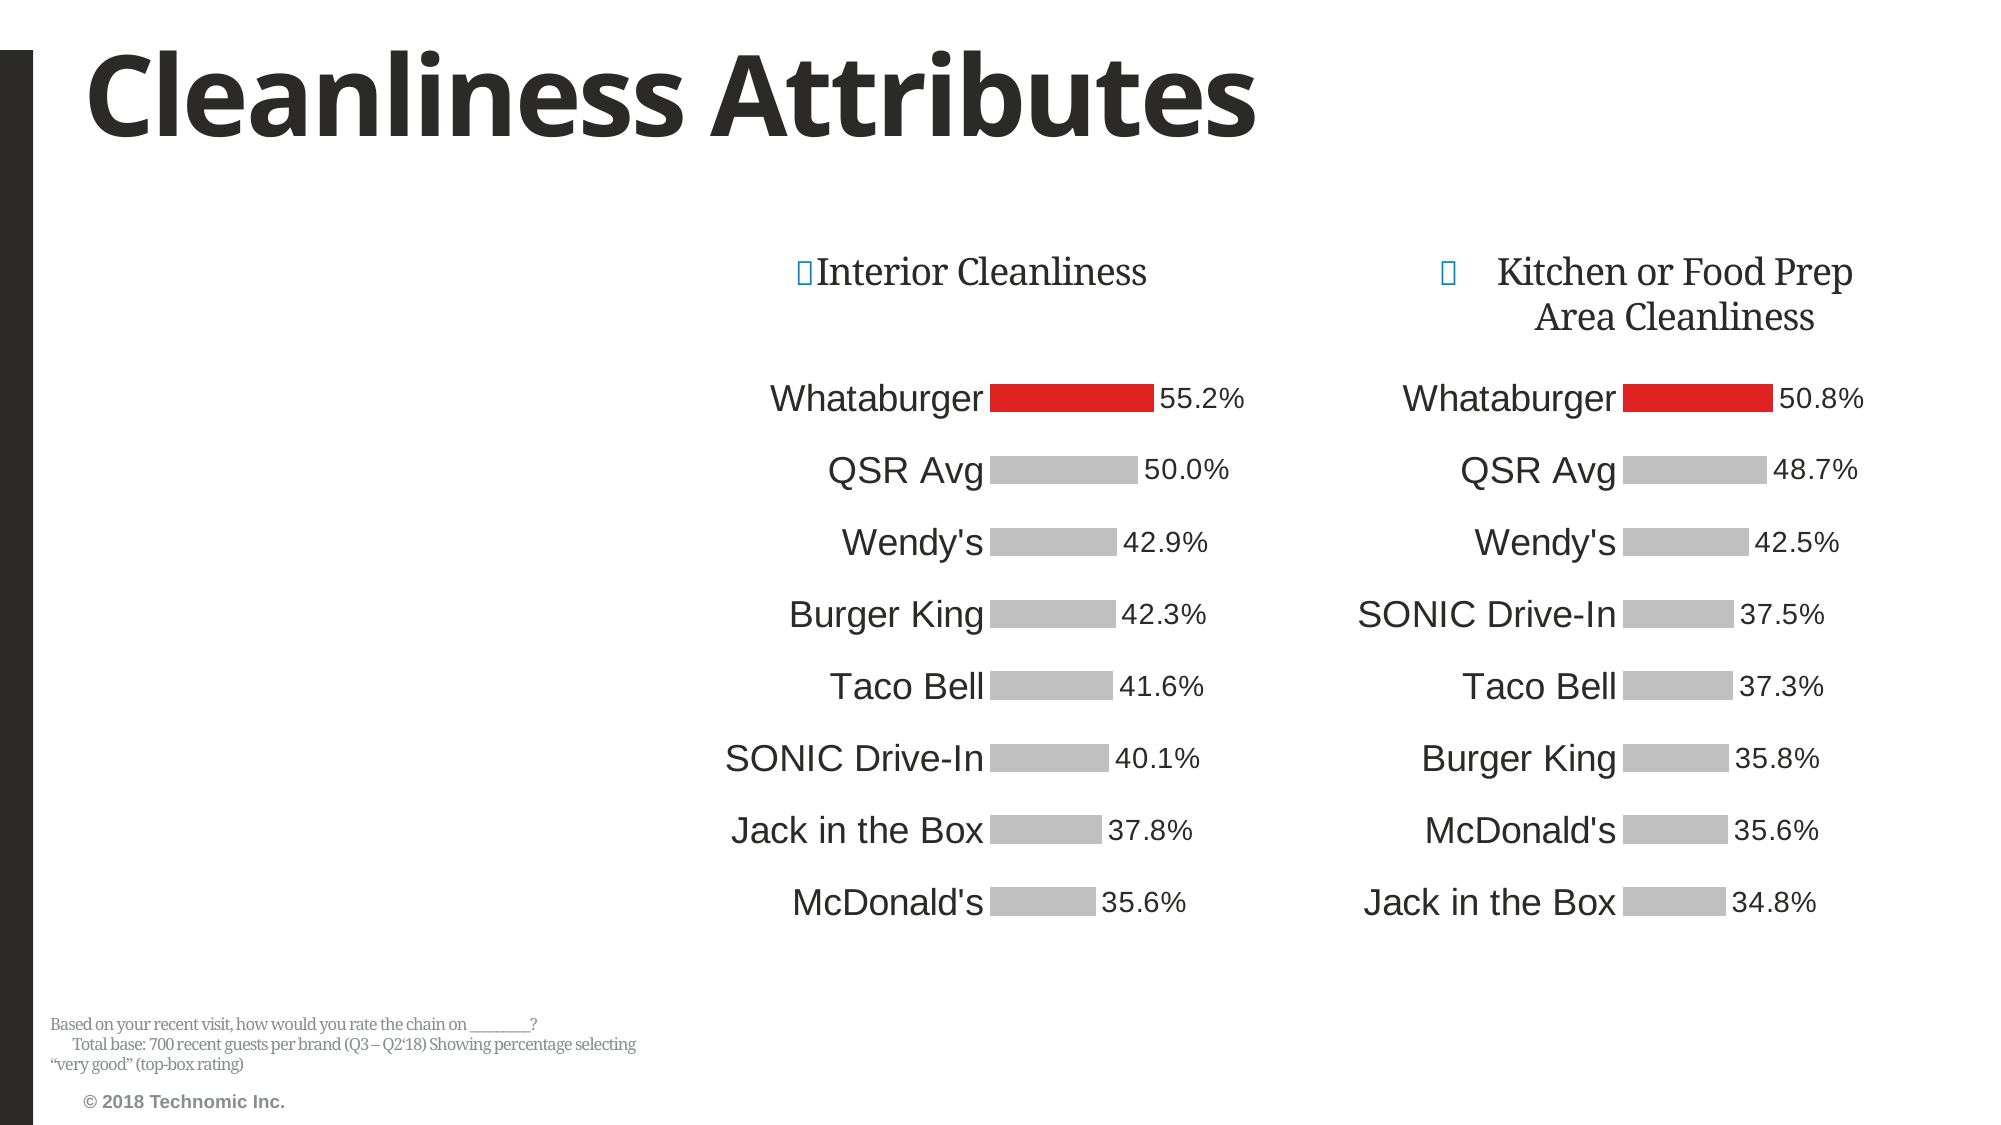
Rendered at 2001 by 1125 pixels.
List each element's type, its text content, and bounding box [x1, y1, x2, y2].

chart [1345, 349, 1917, 951]
chart [713, 349, 1284, 951]
title Cleanliness Attributes [83, 50, 1700, 179]
list Kitchen or Food Prep Area Cleanliness [1462, 248, 1888, 324]
list Based on your recent visit, how would you rate the chain on _________? Total base: 700 recent guests per brand (Q3 – Q2‘18) Showing percentage selecting “very good” (top-box rating) [50, 1014, 653, 1094]
list Interior Cleanliness [812, 248, 1152, 324]
